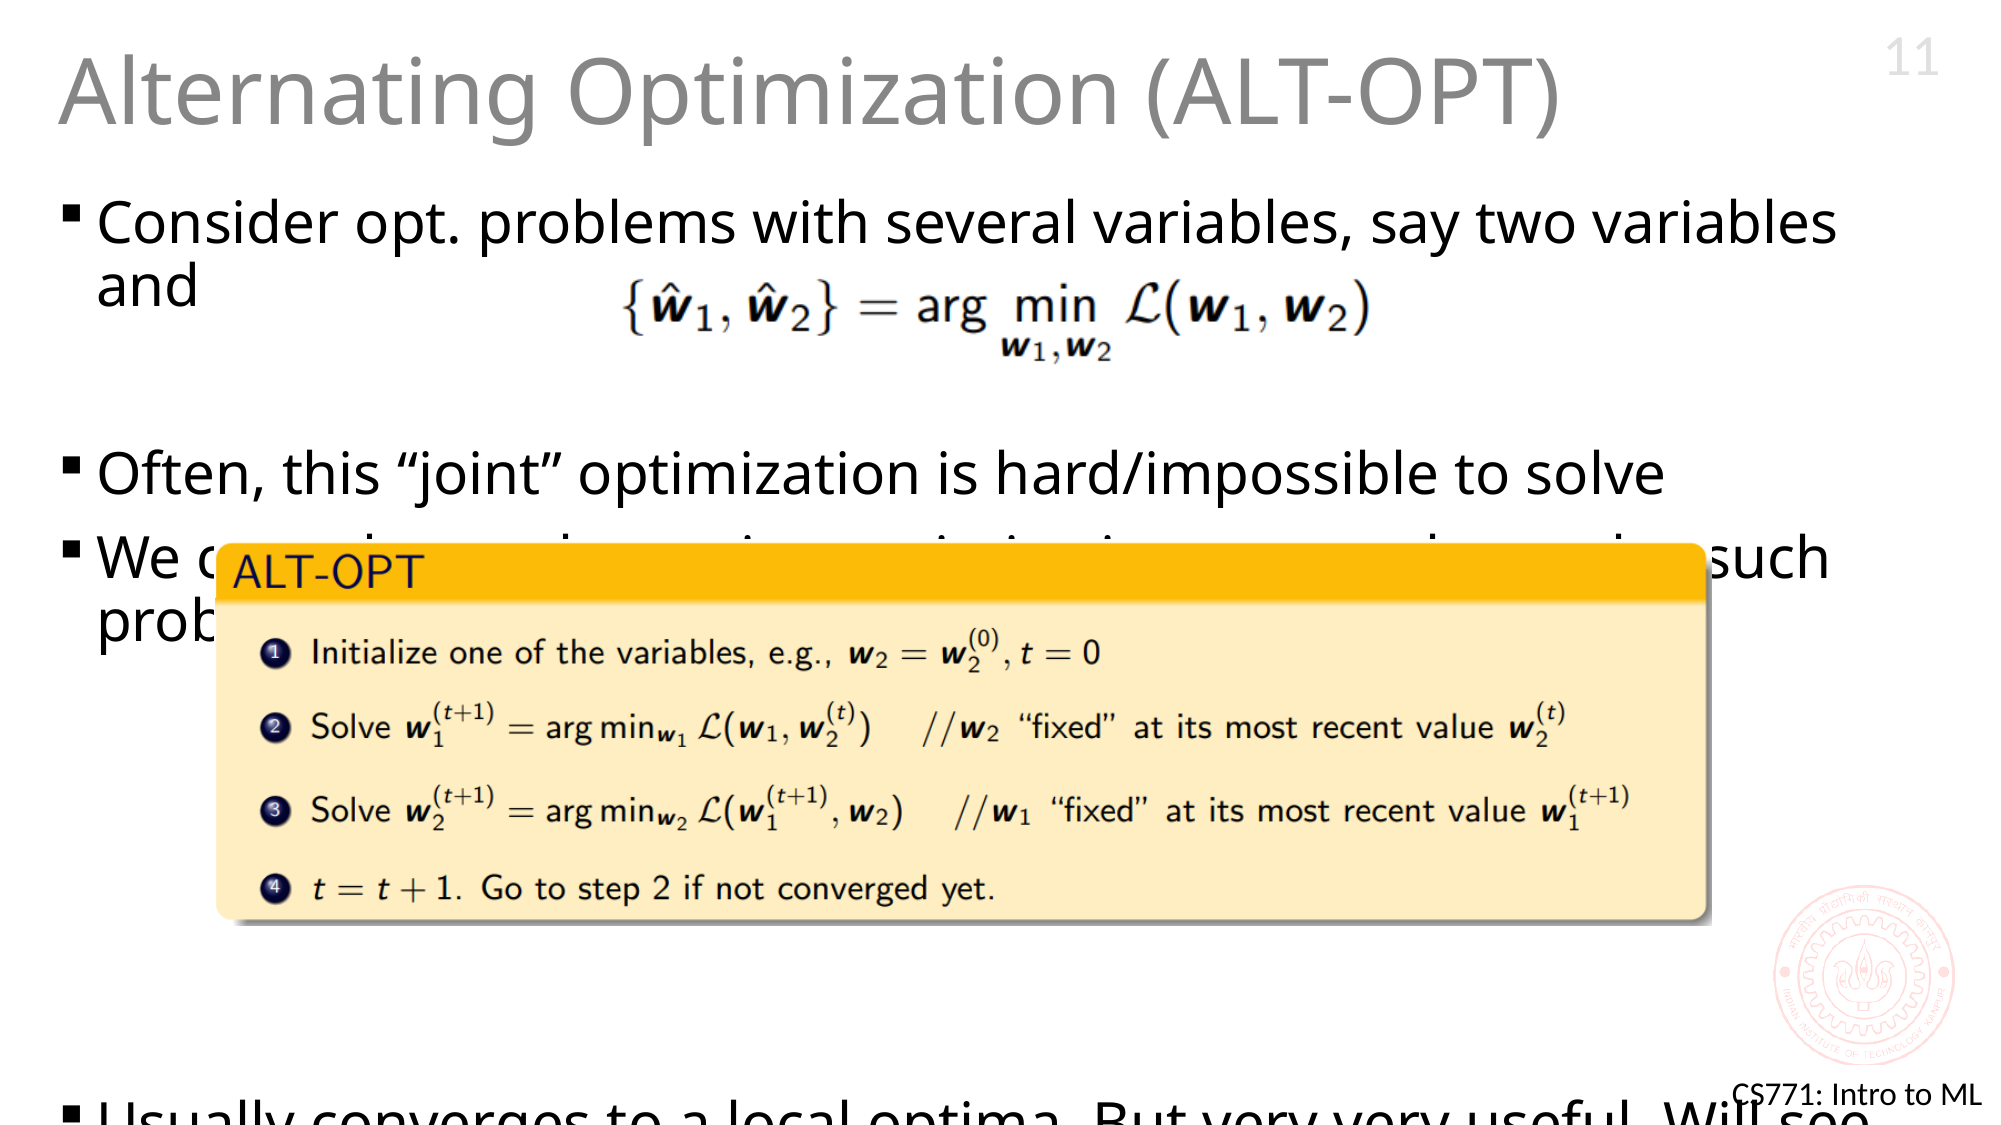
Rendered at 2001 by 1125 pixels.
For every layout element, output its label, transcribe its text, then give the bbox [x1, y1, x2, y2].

title Alternating Optimization (ALT-OPT) [43, 27, 1970, 163]
picture [620, 259, 1380, 369]
picture [214, 539, 1712, 926]
slide_number 11 [1857, 22, 1957, 83]
